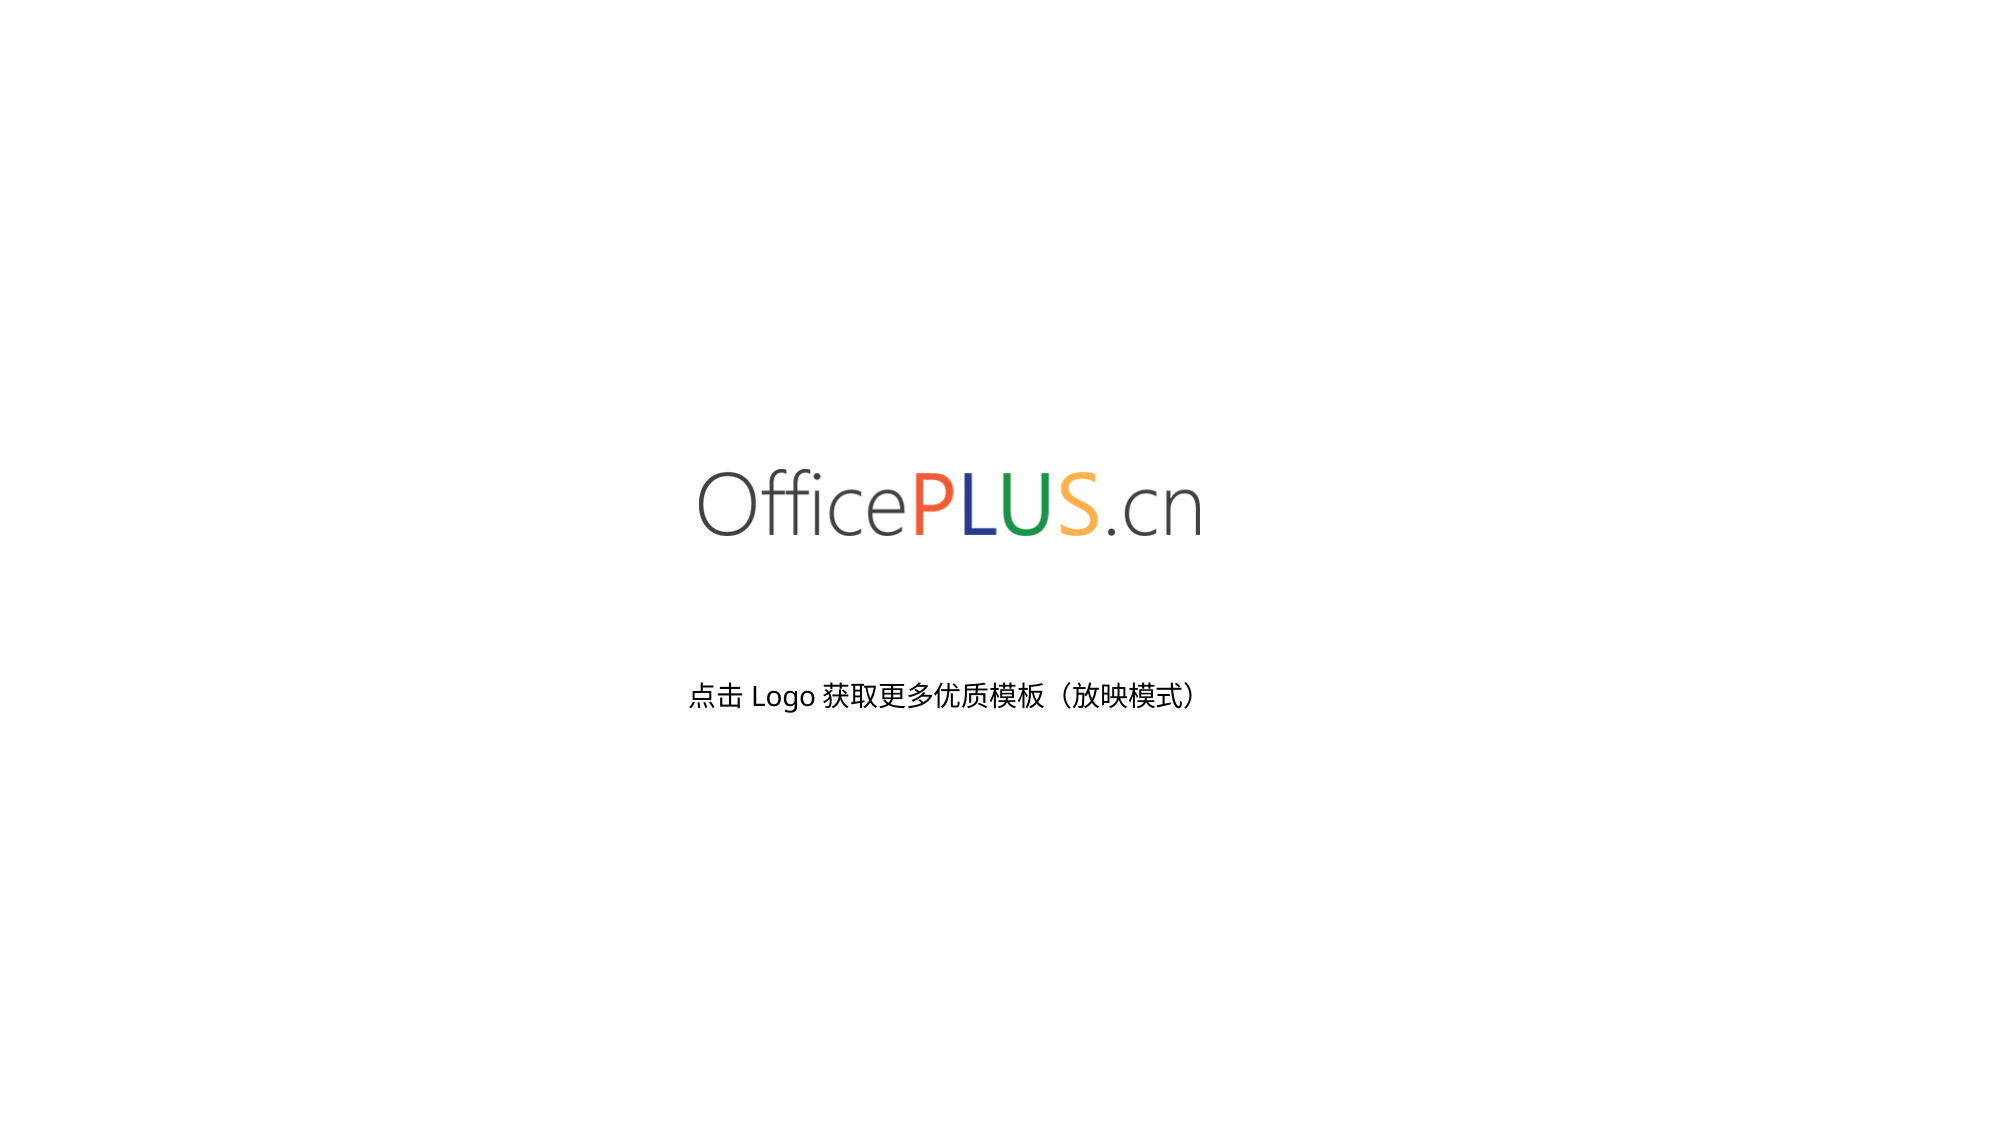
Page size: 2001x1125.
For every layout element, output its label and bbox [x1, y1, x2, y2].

picture [699, 469, 1200, 536]
